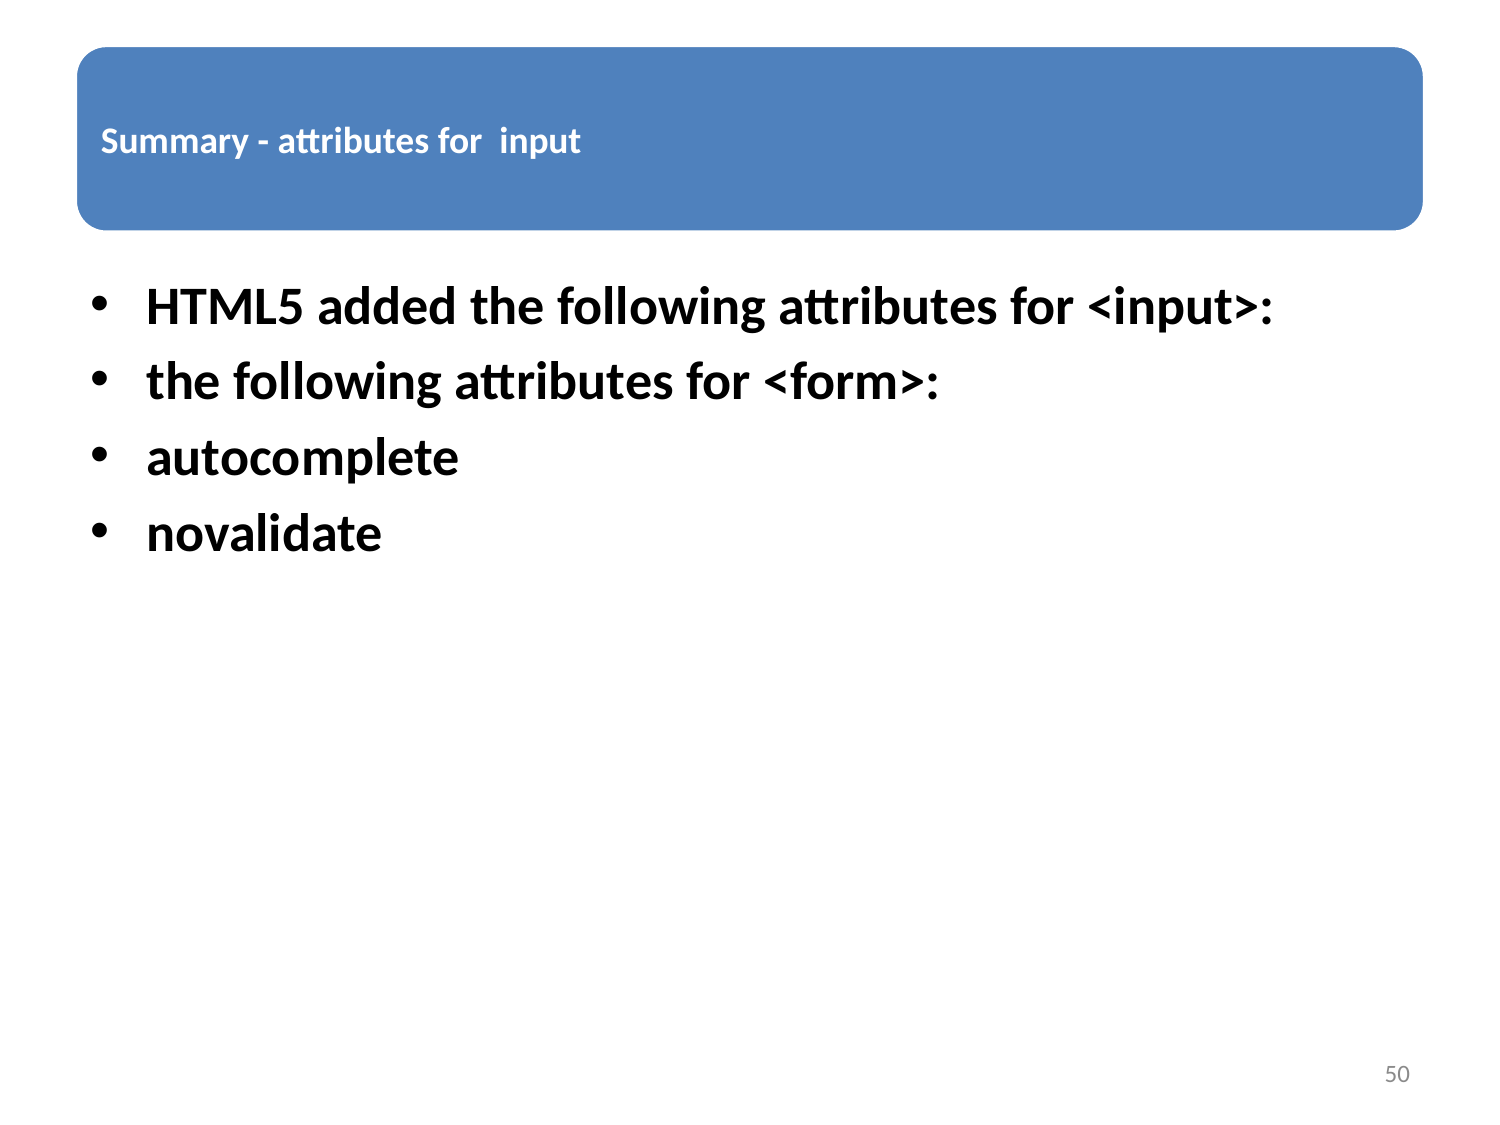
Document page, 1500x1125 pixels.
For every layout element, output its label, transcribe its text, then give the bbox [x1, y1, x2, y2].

list HTML5 added the following attributes for <input>: the following attributes for <form>: autocomplete novalidate [75, 262, 1425, 1005]
slide_number 50 [1074, 1042, 1425, 1103]
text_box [74, 44, 1426, 233]
